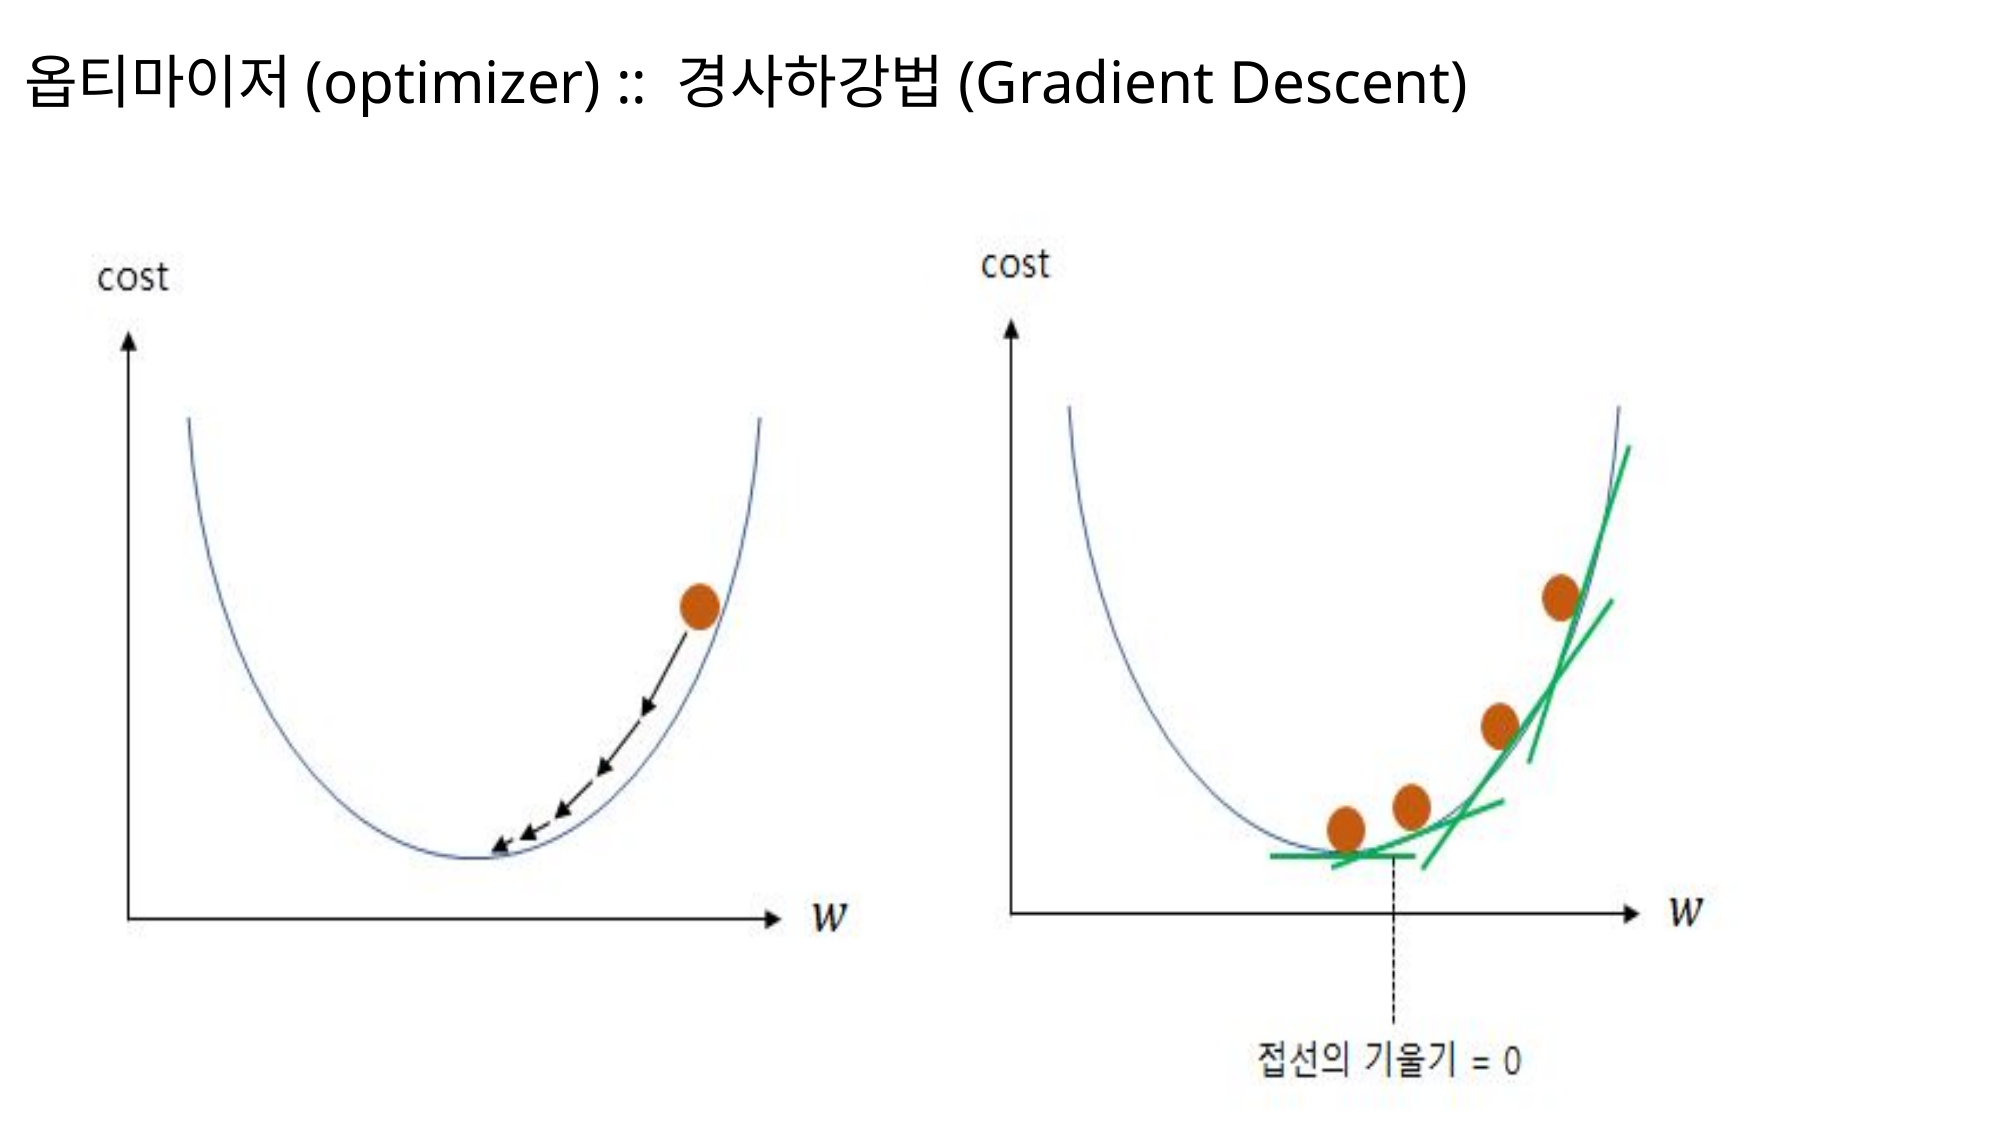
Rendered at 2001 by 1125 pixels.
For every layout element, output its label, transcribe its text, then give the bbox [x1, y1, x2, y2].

picture [10, 200, 1765, 1125]
text_box 옵티마이저(optimizer) :: 경사하강법(Gradient Descent) [9, 37, 1484, 123]
